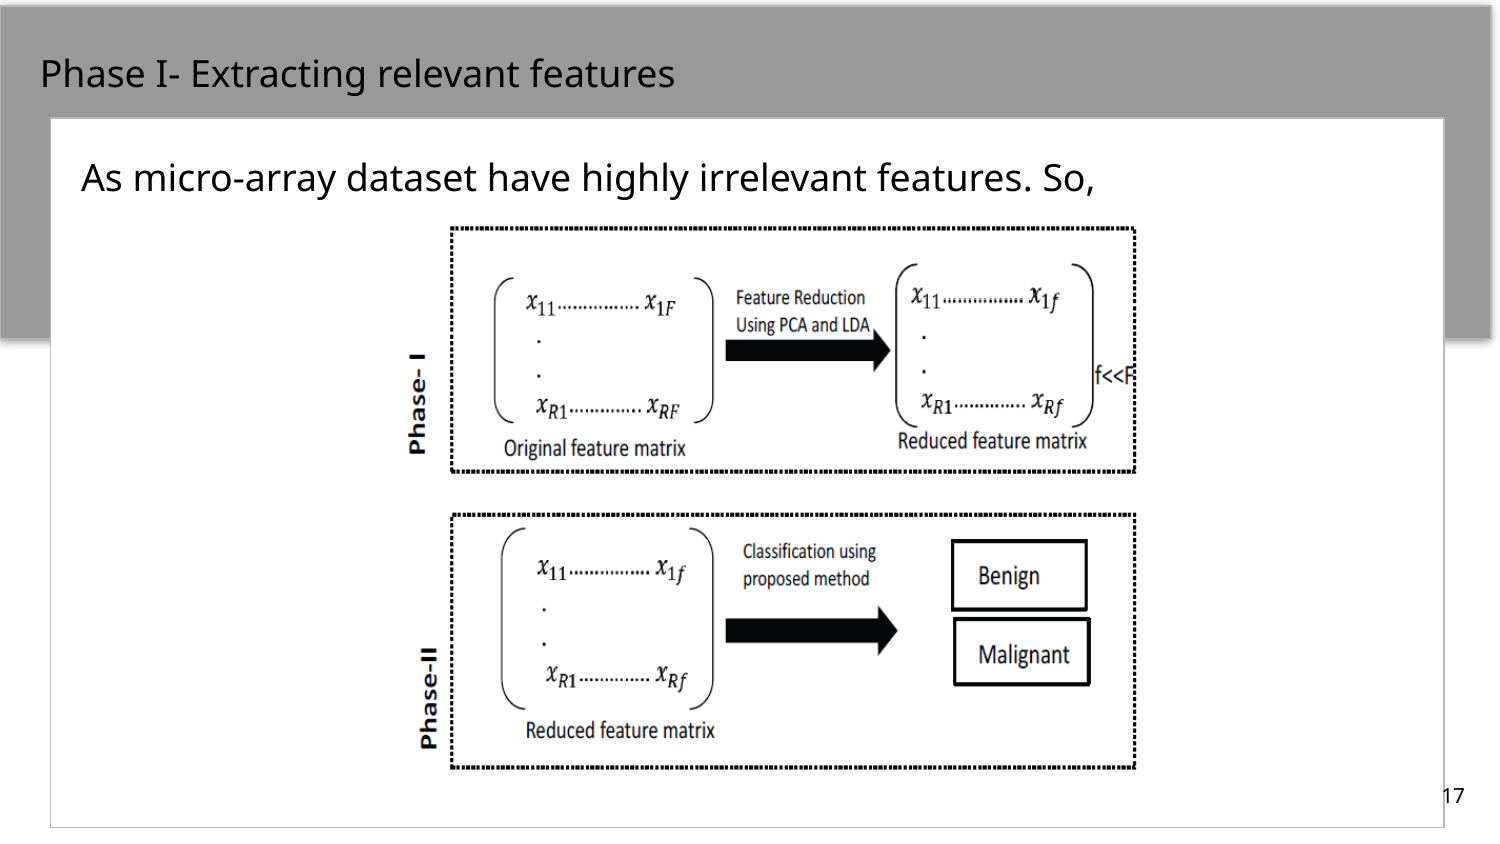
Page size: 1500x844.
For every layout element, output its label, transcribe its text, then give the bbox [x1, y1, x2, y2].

list As micro-array dataset have highly irrelevant features. So, [66, 131, 1415, 817]
subtitle Phase I- Extracting relevant features [24, 28, 1470, 153]
slide_number ‹#› [1389, 764, 1480, 830]
picture [385, 200, 1153, 818]
